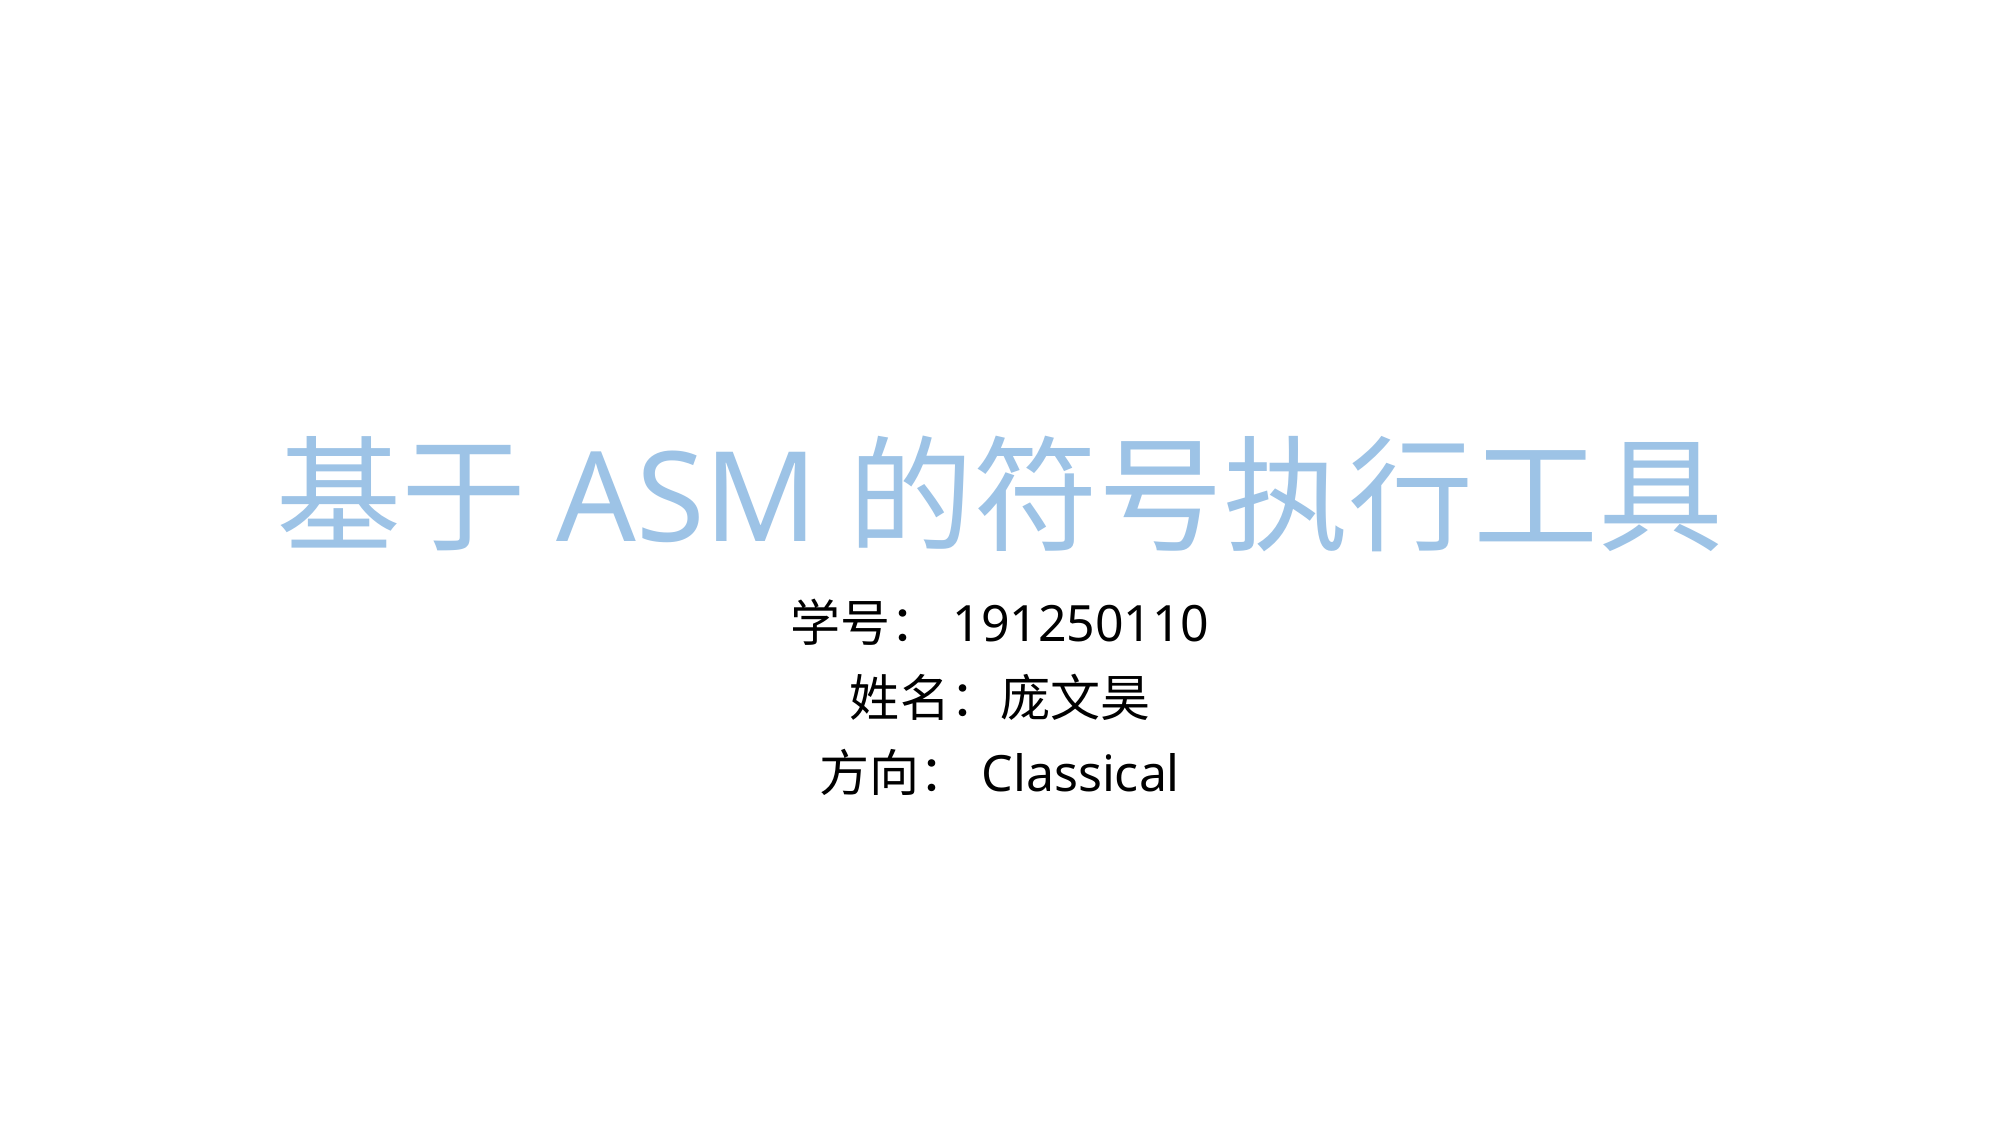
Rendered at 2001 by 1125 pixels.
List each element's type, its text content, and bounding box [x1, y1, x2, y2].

title 基于ASM的符号执行工具 [249, 184, 1750, 576]
subtitle 学号：191250110 姓名：庞文昊 方向：Classical [249, 590, 1750, 863]
